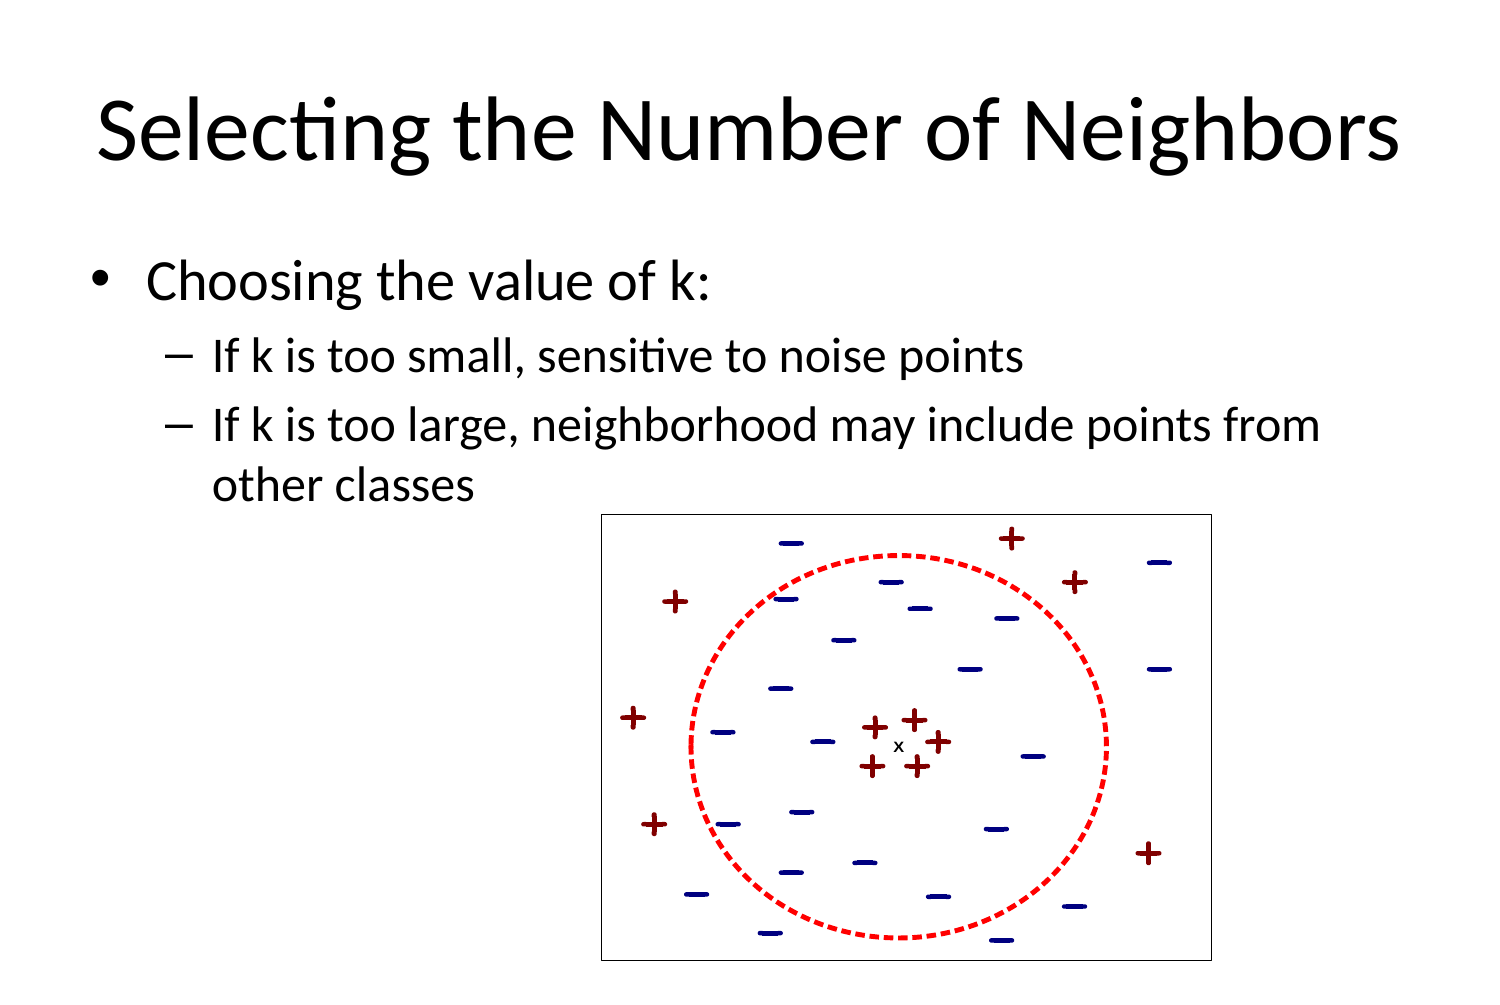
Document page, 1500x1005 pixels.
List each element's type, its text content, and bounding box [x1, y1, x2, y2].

title Selecting the Number of Neighbors [75, 40, 1425, 208]
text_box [599, 512, 1214, 978]
list Choosing the value of k: If k is too small, sensitive to noise points If k is too large, neighborhood may include points from other classes [75, 234, 1425, 898]
